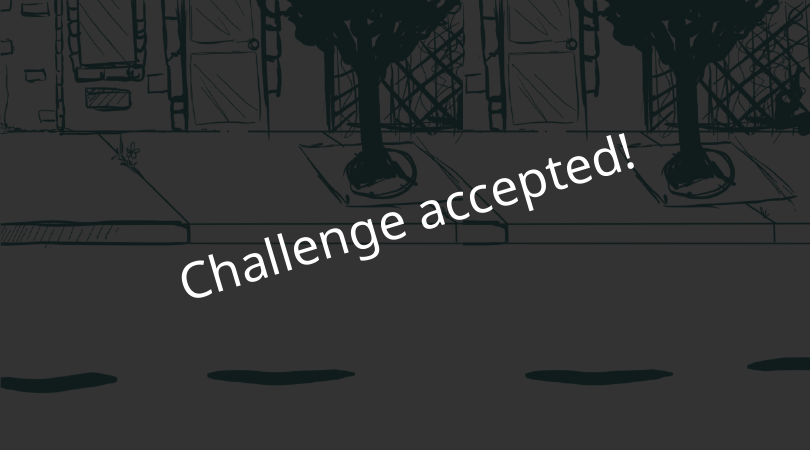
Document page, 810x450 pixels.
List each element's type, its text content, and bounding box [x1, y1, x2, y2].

picture [0, 0, 810, 450]
text_box Challenge accepted! [154, 107, 658, 323]
